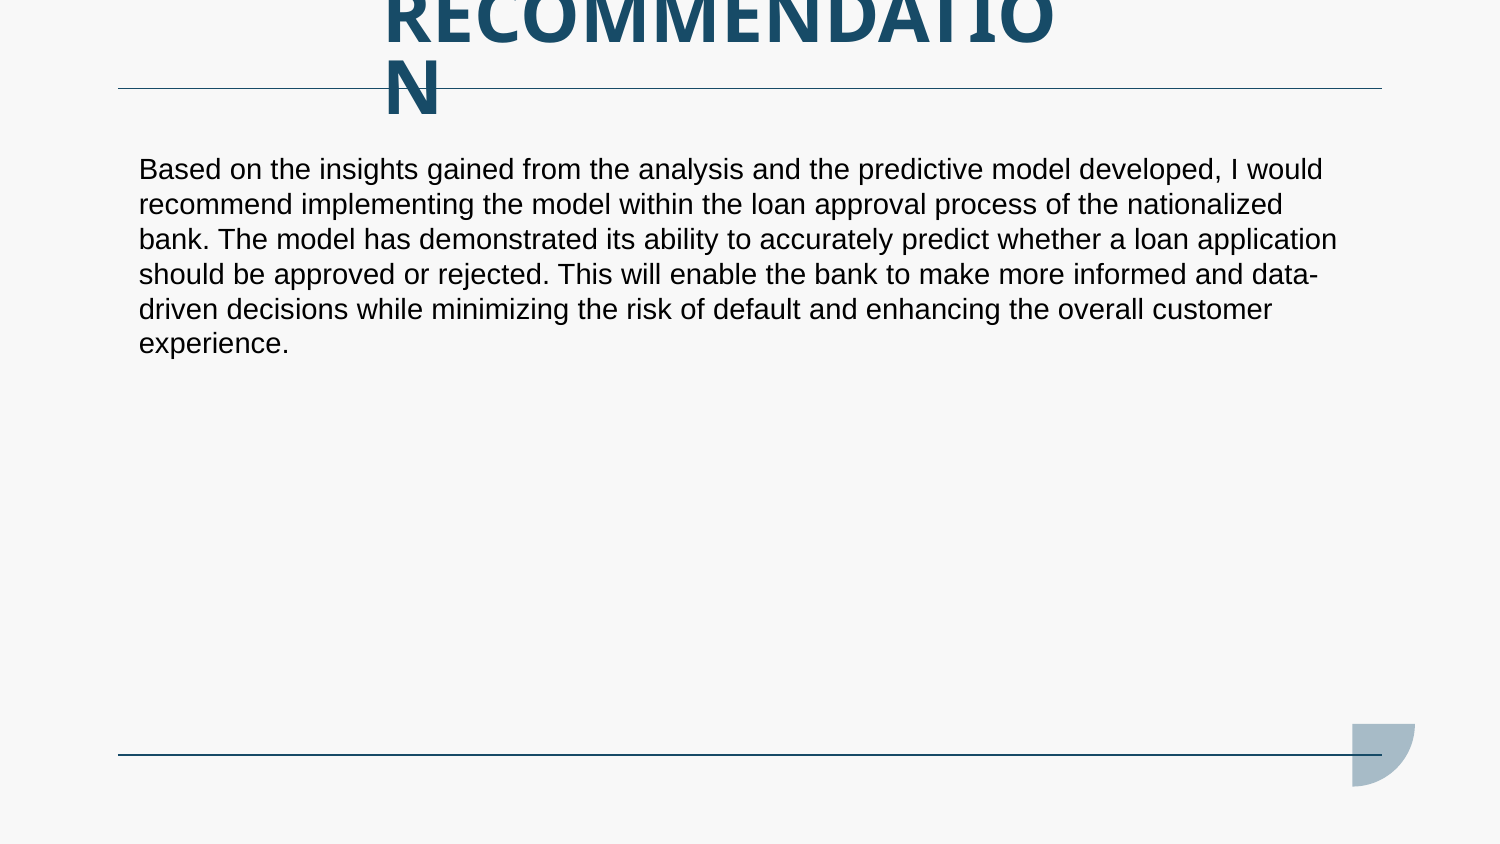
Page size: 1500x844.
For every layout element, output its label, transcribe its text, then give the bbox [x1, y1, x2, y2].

title RECOMMENDATION [367, 8, 1133, 106]
text_box Based on the insights gained from the analysis and the predictive model developed, I would recommend implementing the model within the loan approval process of the nationalized bank. The model has demonstrated its ability to accurately predict whether a loan application should be approved or rejected. This will enable the bank to make more informed and data-driven decisions while minimizing the risk of default and enhancing the overall customer experience. [123, 142, 1380, 368]
